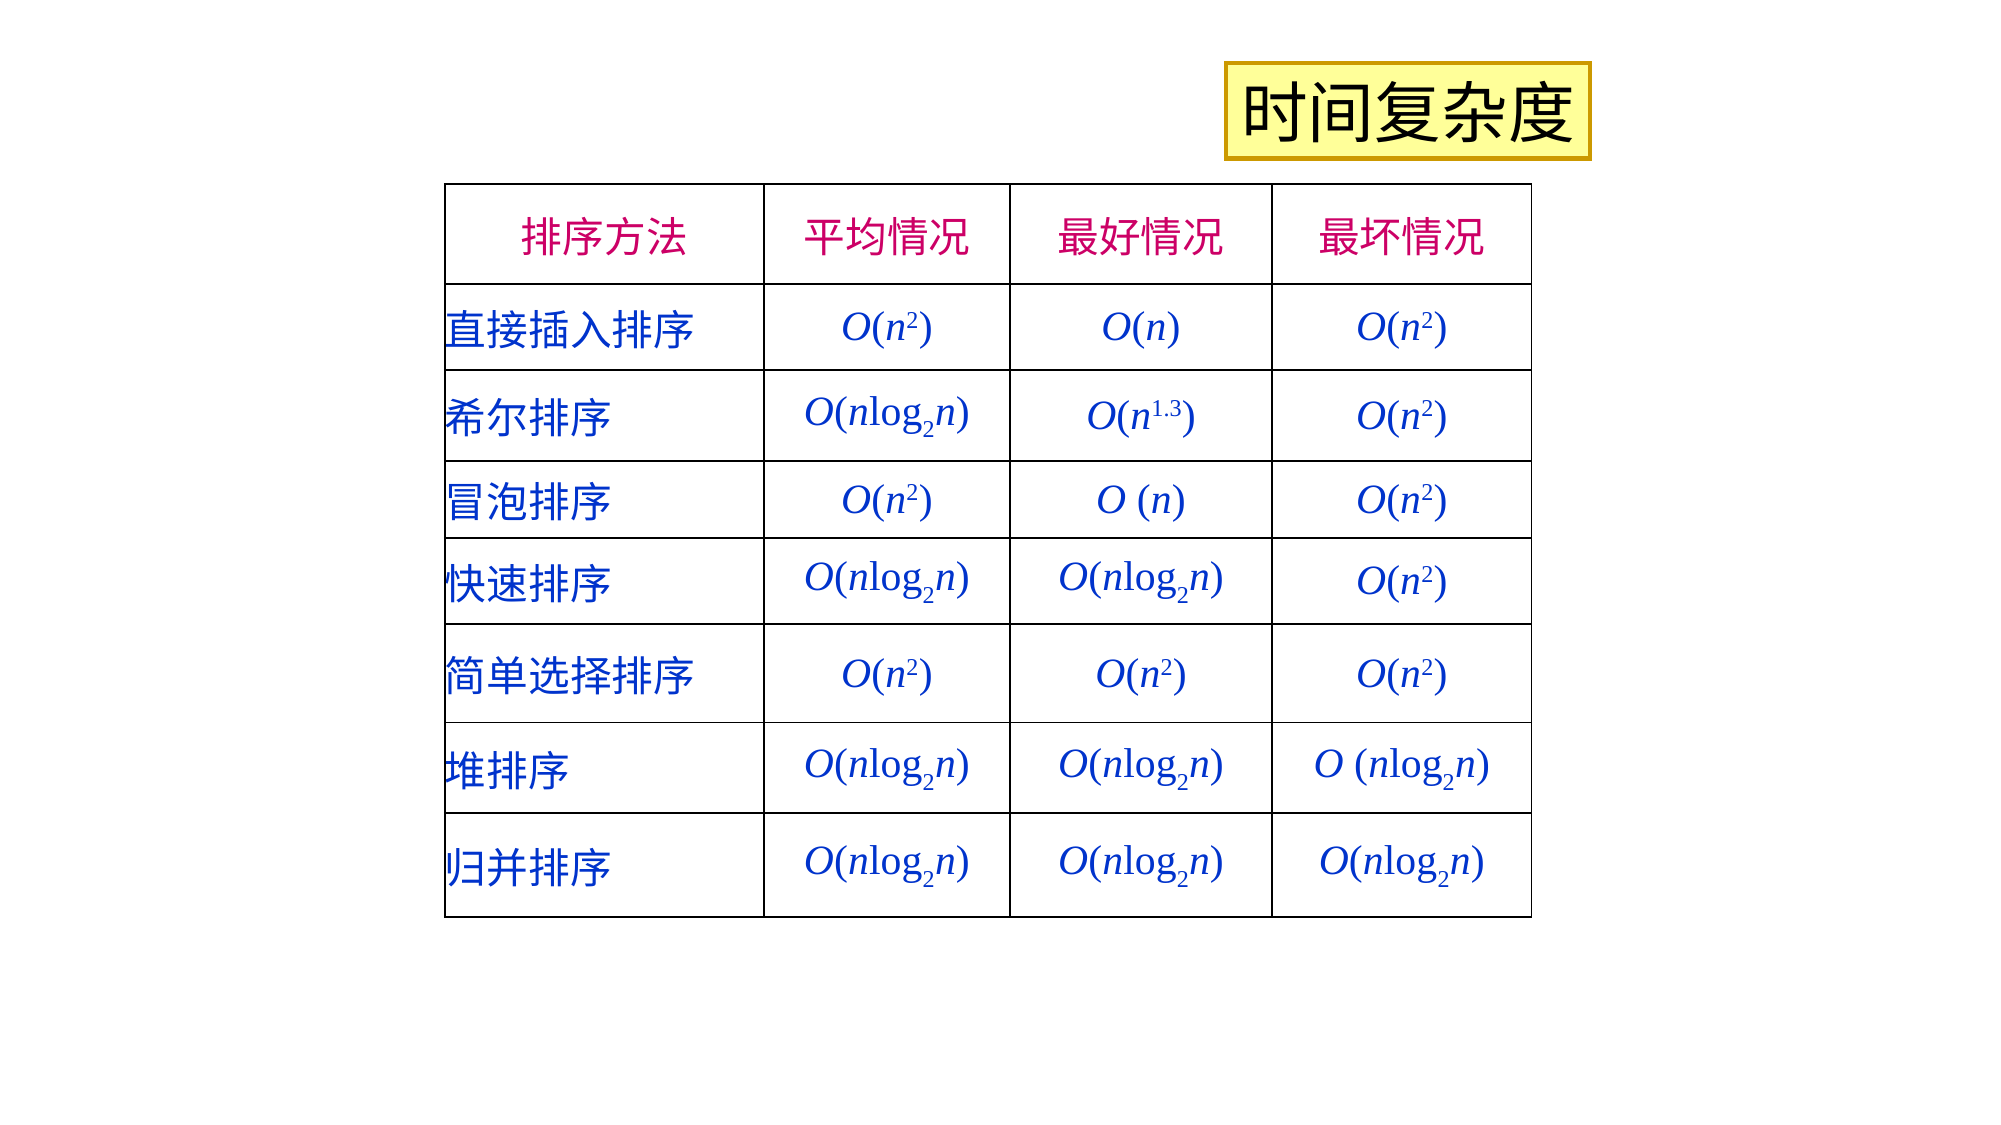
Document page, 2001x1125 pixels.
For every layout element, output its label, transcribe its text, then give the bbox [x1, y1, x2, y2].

table_cell O(n2) [1011, 625, 1271, 722]
table_cell O(nlog2n) [1011, 539, 1271, 623]
table_header 最坏情况 [1273, 185, 1531, 283]
table_cell 希尔排序 [446, 371, 763, 460]
table_cell O(n2) [765, 625, 1009, 722]
table_cell O(nlog2n) [1011, 723, 1271, 812]
table_cell O(nlog2n) [1011, 814, 1271, 916]
table_cell O(nlog2n) [765, 539, 1009, 623]
table_cell 归并排序 [446, 814, 763, 916]
table_header 平均情况 [765, 185, 1009, 283]
table_cell O(n2) [1273, 462, 1531, 537]
table_cell O(nlog2n) [765, 723, 1009, 812]
table_header 最好情况 [1011, 185, 1271, 283]
table_cell O(n) [1011, 285, 1271, 369]
table_cell O(n2) [765, 285, 1009, 369]
table_cell O(n2) [1273, 285, 1531, 369]
table_cell 冒泡排序 [446, 462, 763, 537]
table_header 排序方法 [446, 185, 763, 283]
table_cell O(n2) [1273, 625, 1531, 722]
table_cell O(nlog2n) [1273, 814, 1531, 916]
table_cell O(nlog2n) [765, 371, 1009, 460]
table_cell O(n1.3) [1011, 371, 1271, 460]
table_cell O (n) [1011, 462, 1271, 537]
table_cell 快速排序 [446, 539, 763, 623]
table_cell 简单选择排序 [446, 625, 763, 722]
table_cell O(n2) [1273, 371, 1531, 460]
table_cell O(n2) [765, 462, 1009, 537]
table_cell O(n2) [1273, 539, 1531, 623]
text_box 时间复杂度 [1226, 63, 1590, 159]
table_cell 直接插入排序 [446, 285, 763, 369]
table_cell O (nlog2n) [1273, 723, 1531, 812]
table_cell O(nlog2n) [765, 814, 1009, 916]
table_cell 堆排序 [446, 723, 763, 812]
